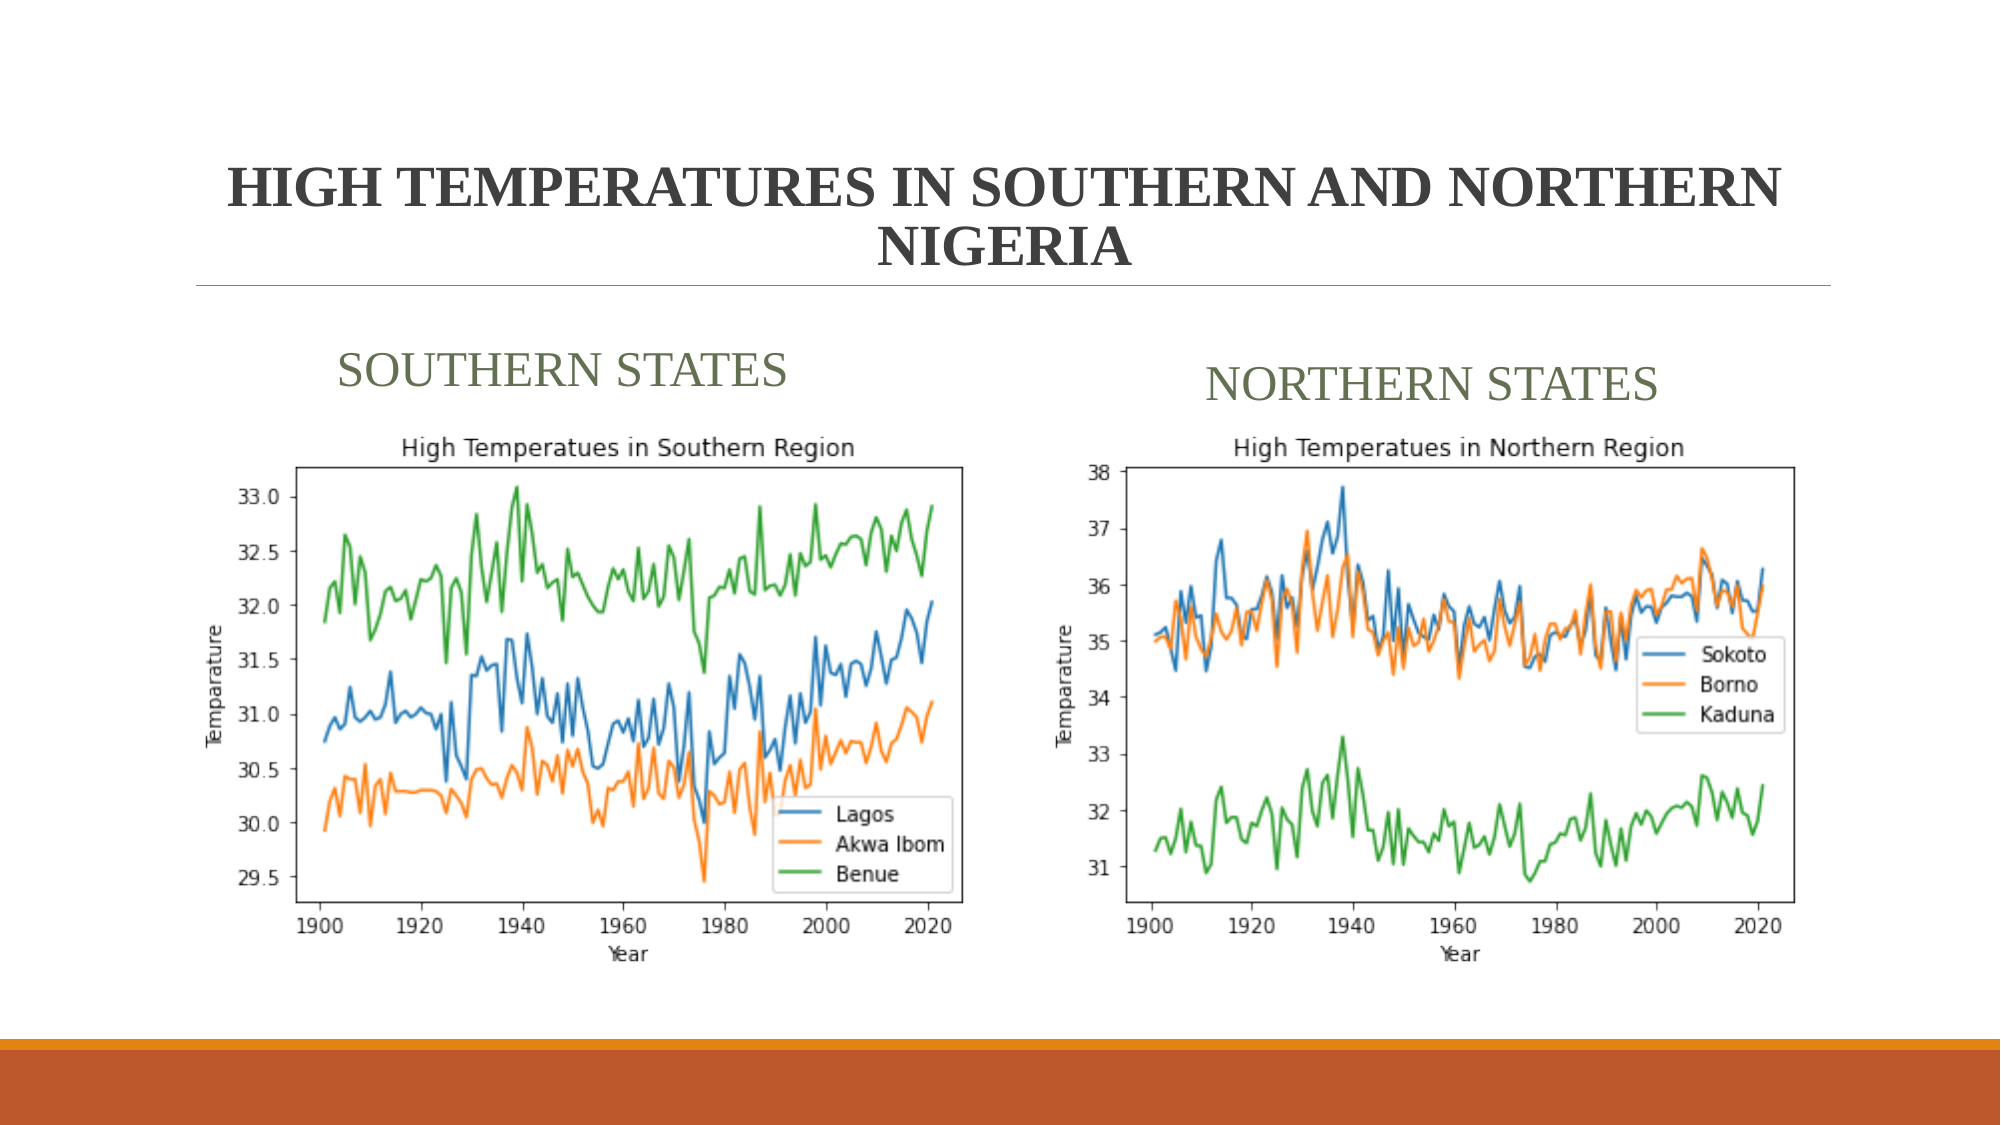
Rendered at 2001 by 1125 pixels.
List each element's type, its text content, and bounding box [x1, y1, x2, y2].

title HIGH TEMPERATURES IN SOUTHERN AND NORTHERN NIGERIA [180, 47, 1830, 285]
list NORTHERN STATES [1051, 318, 1814, 430]
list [193, 423, 977, 979]
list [1043, 423, 1807, 979]
list SOUTHERN STATES [139, 302, 986, 438]
